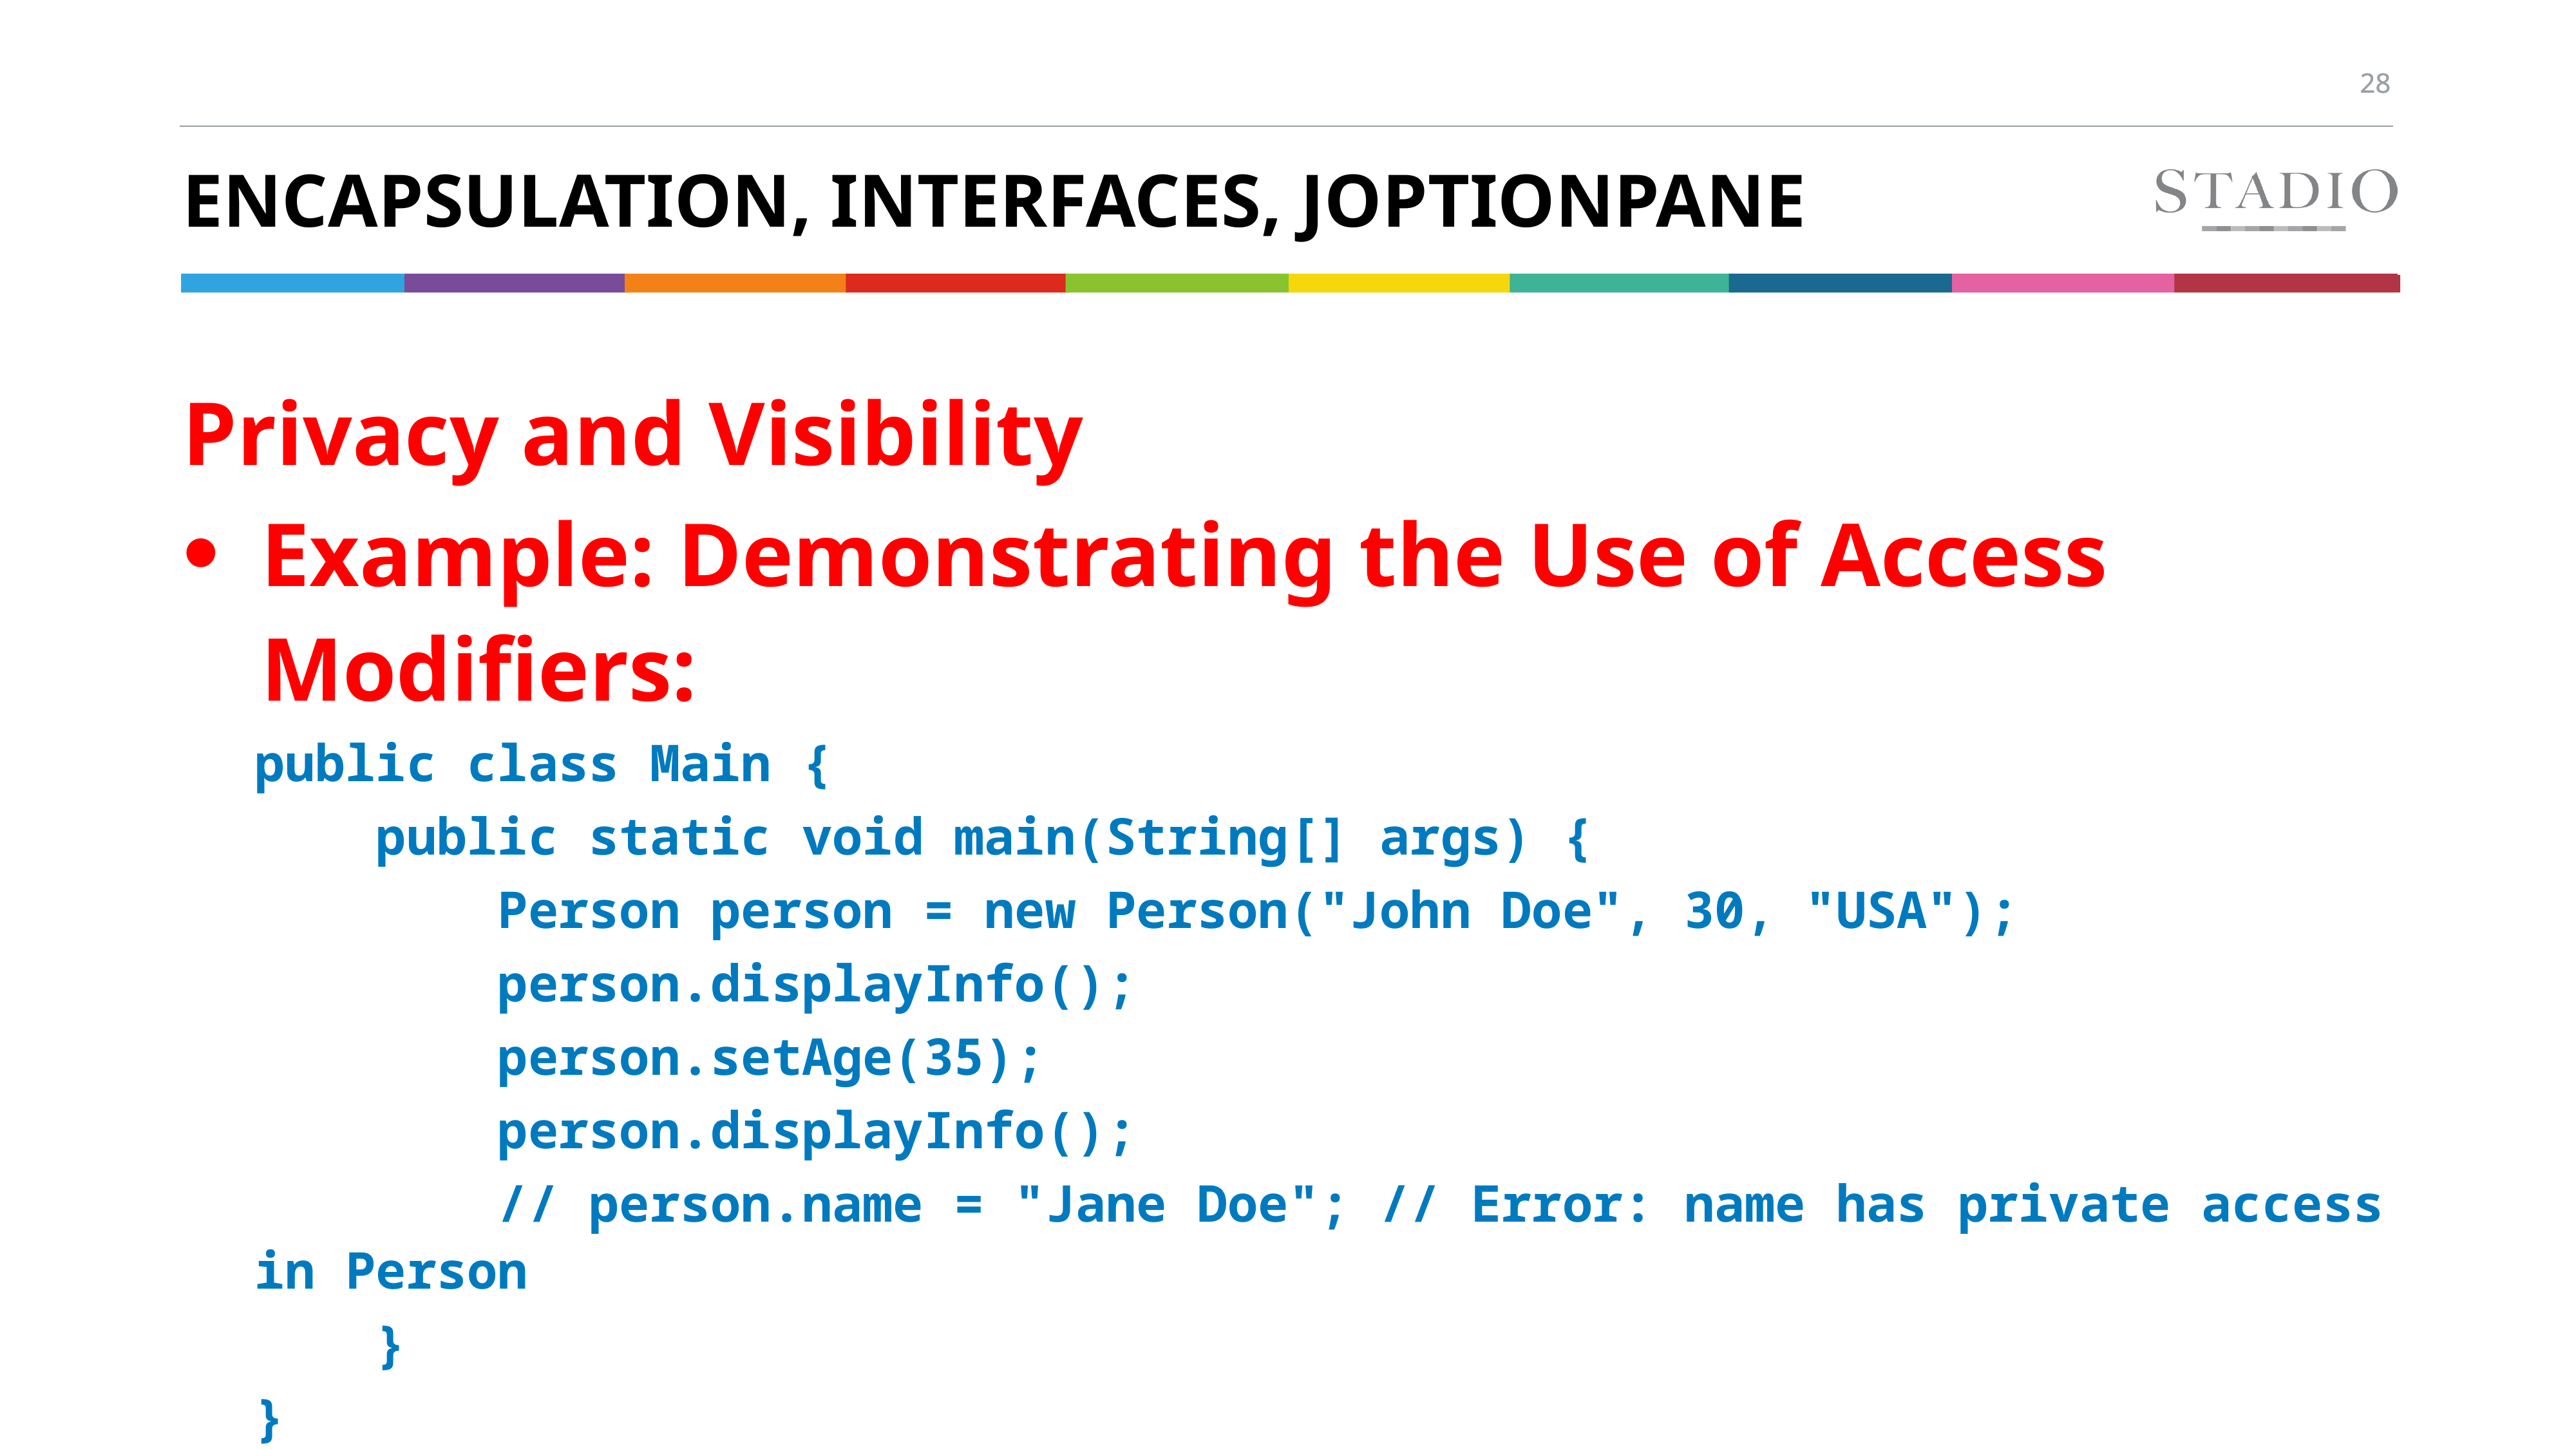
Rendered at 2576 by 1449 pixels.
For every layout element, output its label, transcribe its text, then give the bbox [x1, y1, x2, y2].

title Encapsulation, Interfaces, JOptionpane [182, 128, 2069, 131]
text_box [181, 273, 2398, 293]
text_box [178, 131, 2398, 279]
picture [2112, 126, 2441, 274]
list Privacy and Visibility Example: Demonstrating the Use of Access Modifiers: public class Main { public static void main(String[] args) { Person person = new Person("John Doe", 30, "USA"); person.displayInfo(); person.setAge(35); person.displayInfo(); // person.name = "Jane Doe"; // Error: name has private access in Person } } [182, 367, 2402, 1449]
